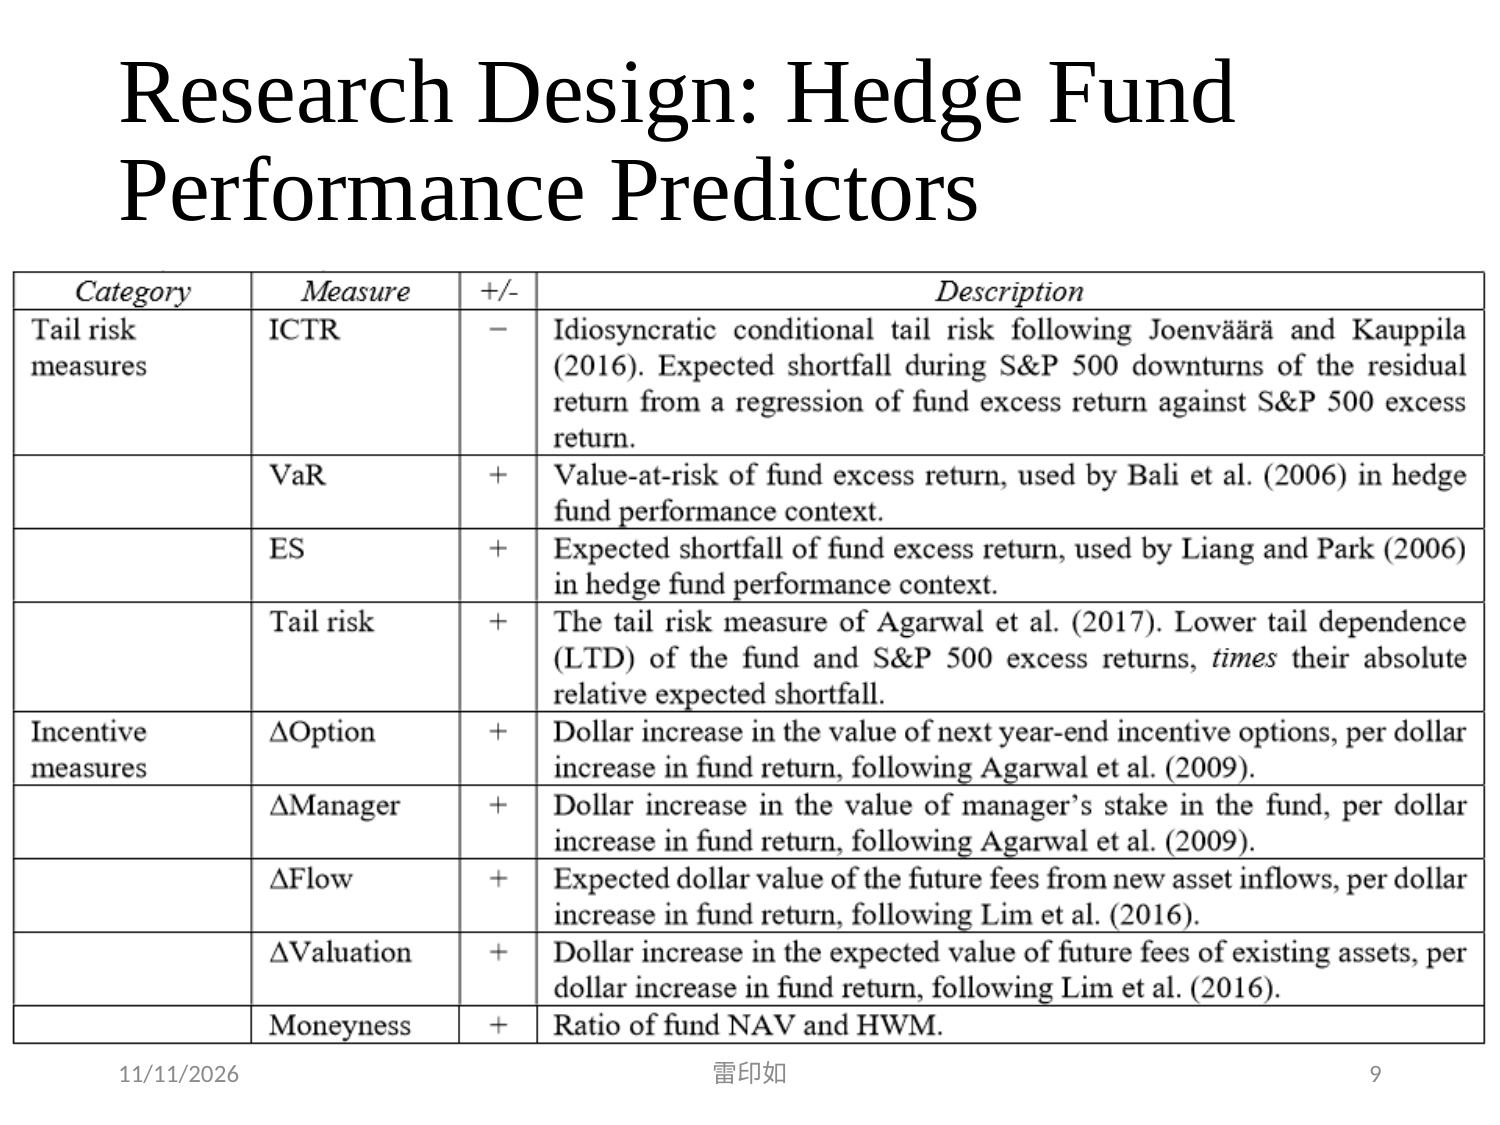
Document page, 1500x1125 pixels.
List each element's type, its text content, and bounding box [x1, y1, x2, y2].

footer 雷印如 [496, 1049, 1004, 1103]
picture [10, 270, 1490, 1049]
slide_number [103, 1049, 441, 1103]
title Research Design: Hedge Fund Performance Predictors [103, 33, 1397, 251]
slide_number 9 [1059, 1049, 1397, 1103]
